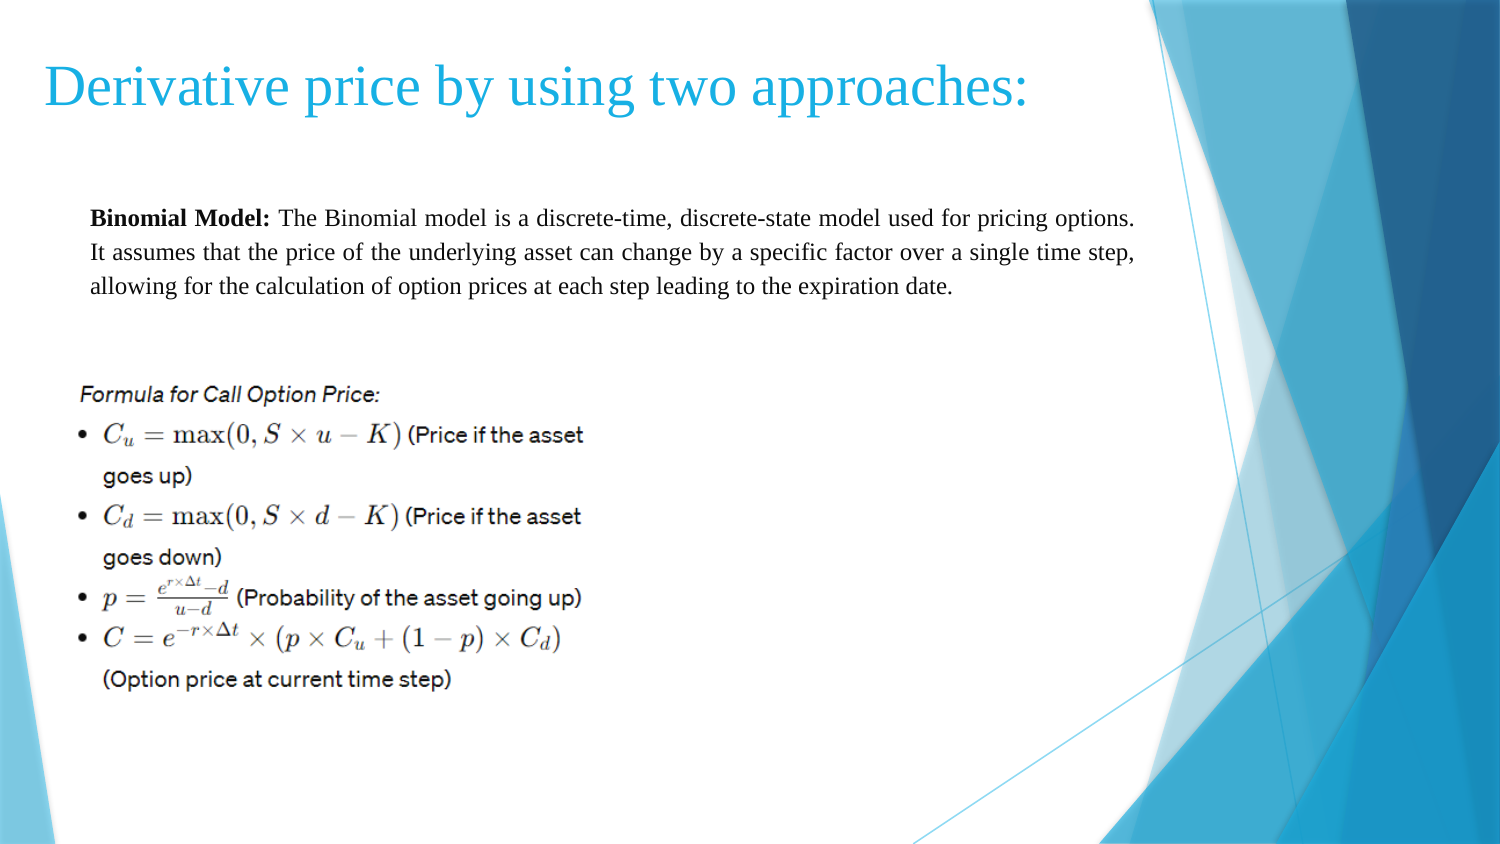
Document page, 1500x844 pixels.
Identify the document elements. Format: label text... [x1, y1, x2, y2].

text_box Binomial Model: The Binomial model is a discrete-time, discrete-state model used for pricing options. It assumes that the price of the underlying asset can change by a specific factor over a single time step, allowing for the calculation of option prices at each step leading to the expiration date. [75, 181, 1152, 384]
title Derivative price by using two approaches: [29, 29, 1235, 135]
picture [74, 380, 620, 695]
